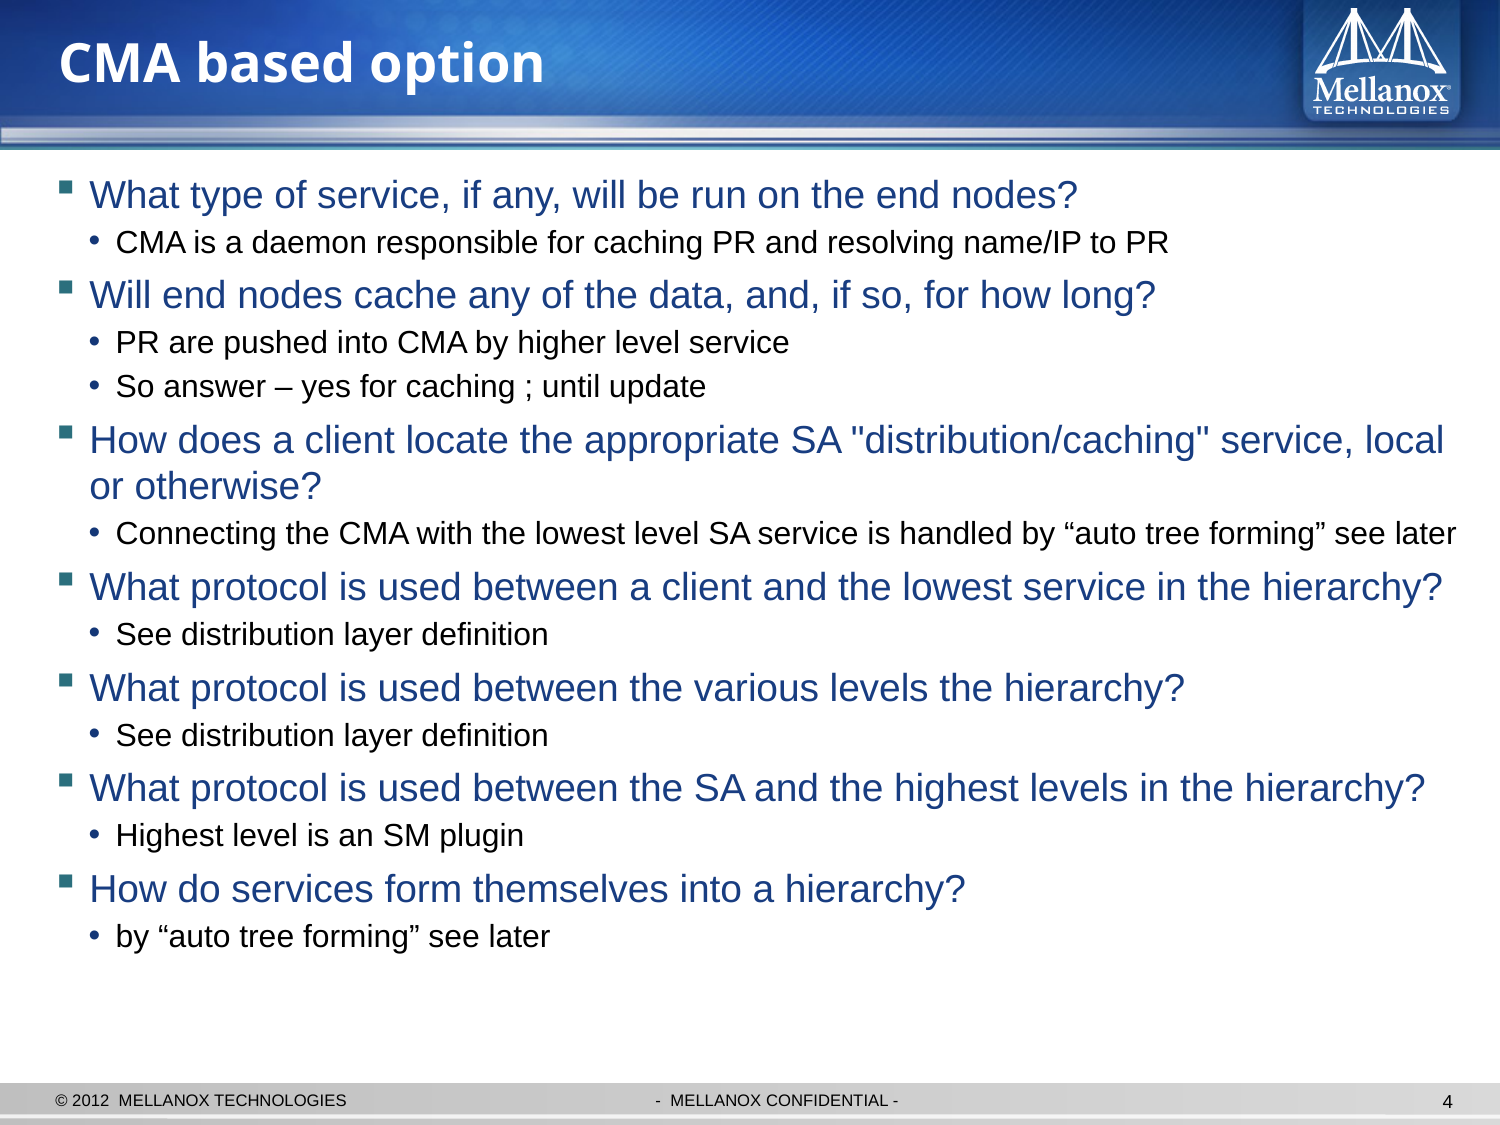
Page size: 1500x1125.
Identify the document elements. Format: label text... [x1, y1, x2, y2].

list What type of service, if any, will be run on the end nodes? CMA is a daemon responsible for caching PR and resolving name/IP to PR Will end nodes cache any of the data, and, if so, for how long? PR are pushed into CMA by higher level service So answer – yes for caching ; until update How does a client locate the appropriate SA "distribution/caching" service, local or otherwise? Connecting the CMA with the lowest level SA service is handled by “auto tree forming” see later What protocol is used between a client and the lowest service in the hierarchy? See distribution layer definition What protocol is used between the various levels the hierarchy? See distribution layer definition What protocol is used between the SA and the highest levels in the hierarchy? Highest level is an SM plugin How do services form themselves into a hierarchy? by “auto tree forming” see later [55, 169, 1463, 1055]
title CMA based option [58, 0, 1269, 129]
picture [0, 0, 1500, 150]
